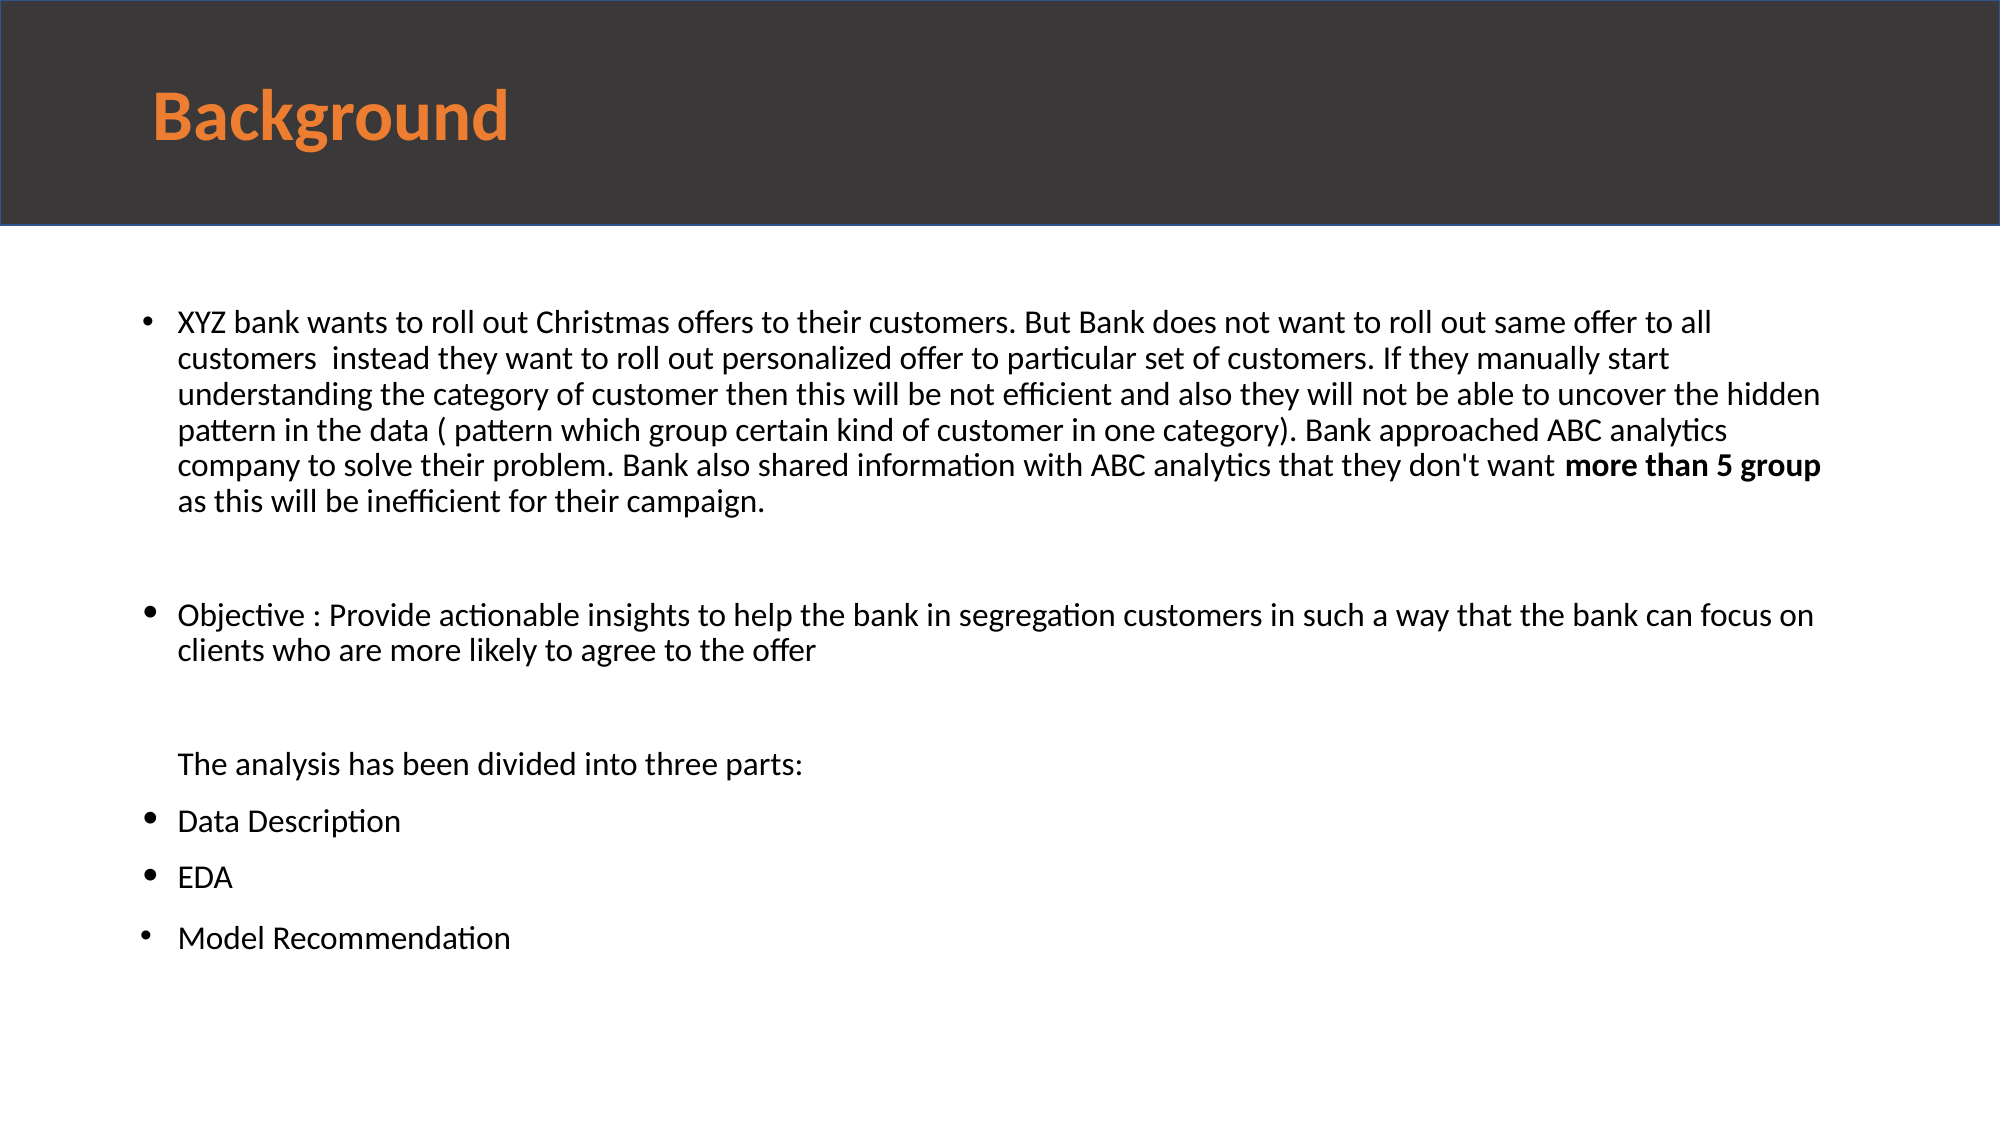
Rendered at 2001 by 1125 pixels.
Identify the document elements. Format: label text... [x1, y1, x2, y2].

text_box [0, 0, 2000, 225]
list XYZ bank wants to roll out Christmas offers to their customers. But Bank does not want to roll out same offer to all customers instead they want to roll out personalized offer to particular set of customers. If they manually start understanding the category of customer then this will be not efficient and also they will not be able to uncover the hidden pattern in the data ( pattern which group certain kind of customer in one category). Bank approached ABC analytics company to solve their problem. Bank also shared information with ABC analytics that they don't want more than 5 group as this will be inefficient for their campaign. Objective : Provide actionable insights to help the bank in segregation customers in such a way that the bank can focus on clients who are more likely to agree to the offer The analysis has been divided into three parts: Data Description EDA Model Recommendation [125, 297, 1850, 1012]
title Background [137, 7, 1863, 225]
